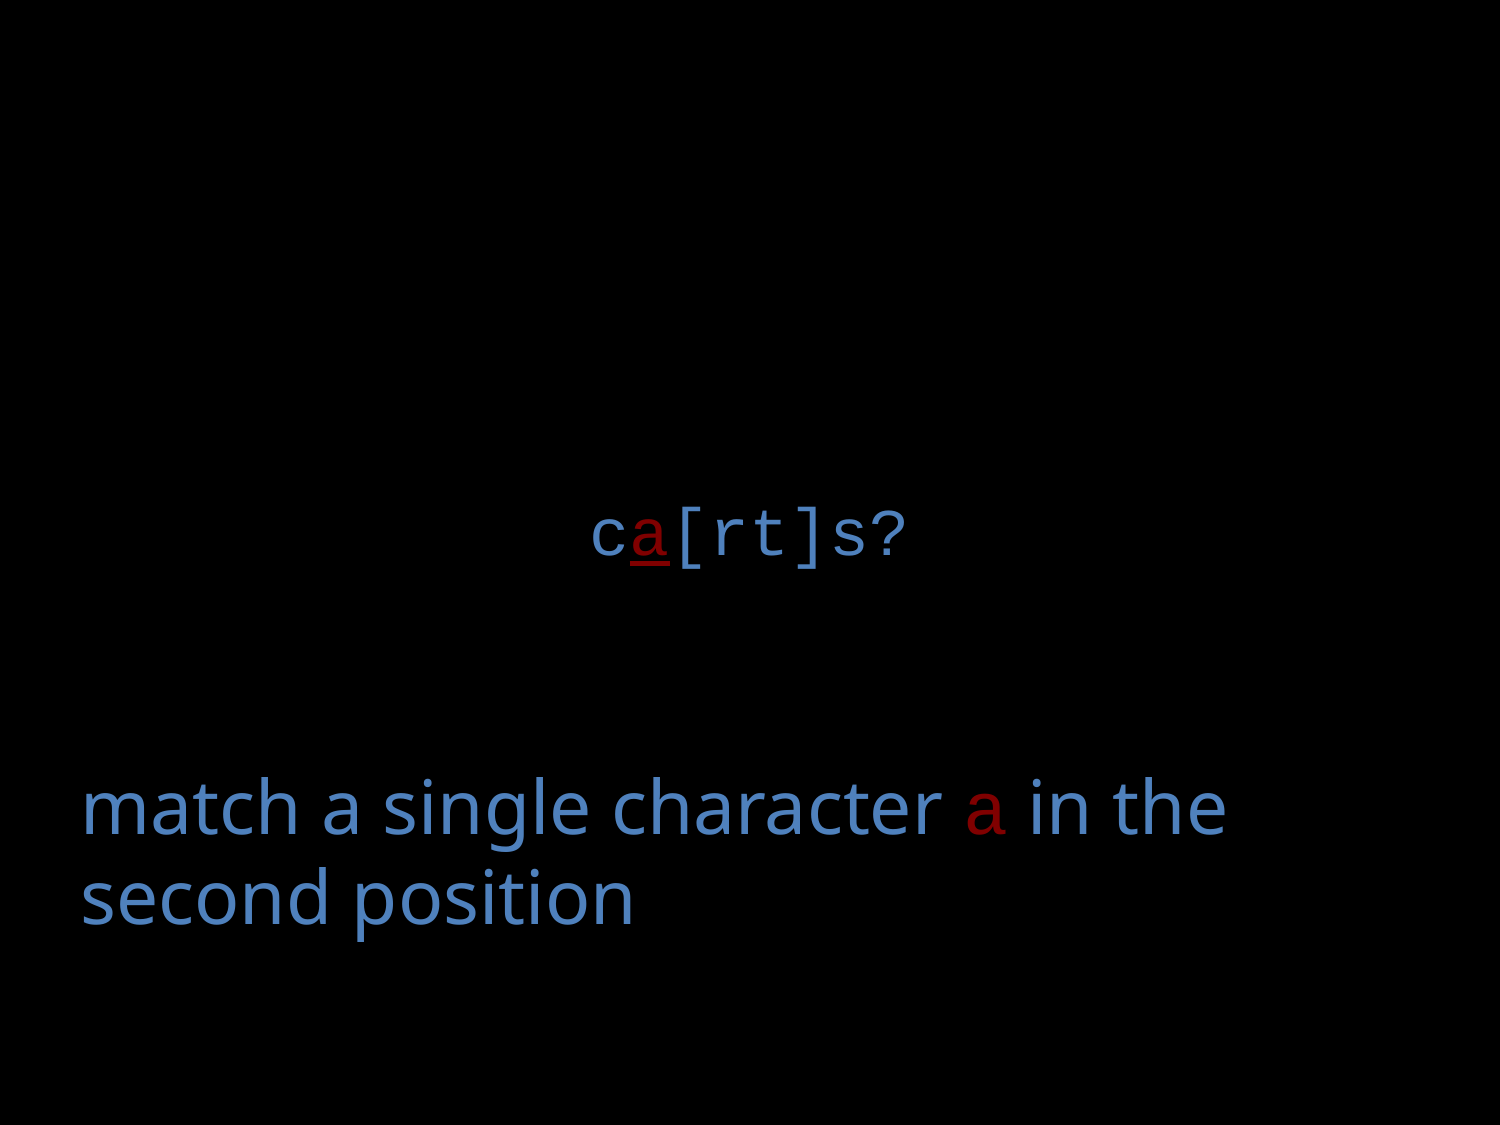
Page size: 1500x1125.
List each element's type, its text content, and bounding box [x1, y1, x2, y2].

text_box ca[rt]s? [543, 475, 956, 582]
text_box match a single character a in the second position [65, 752, 1436, 947]
